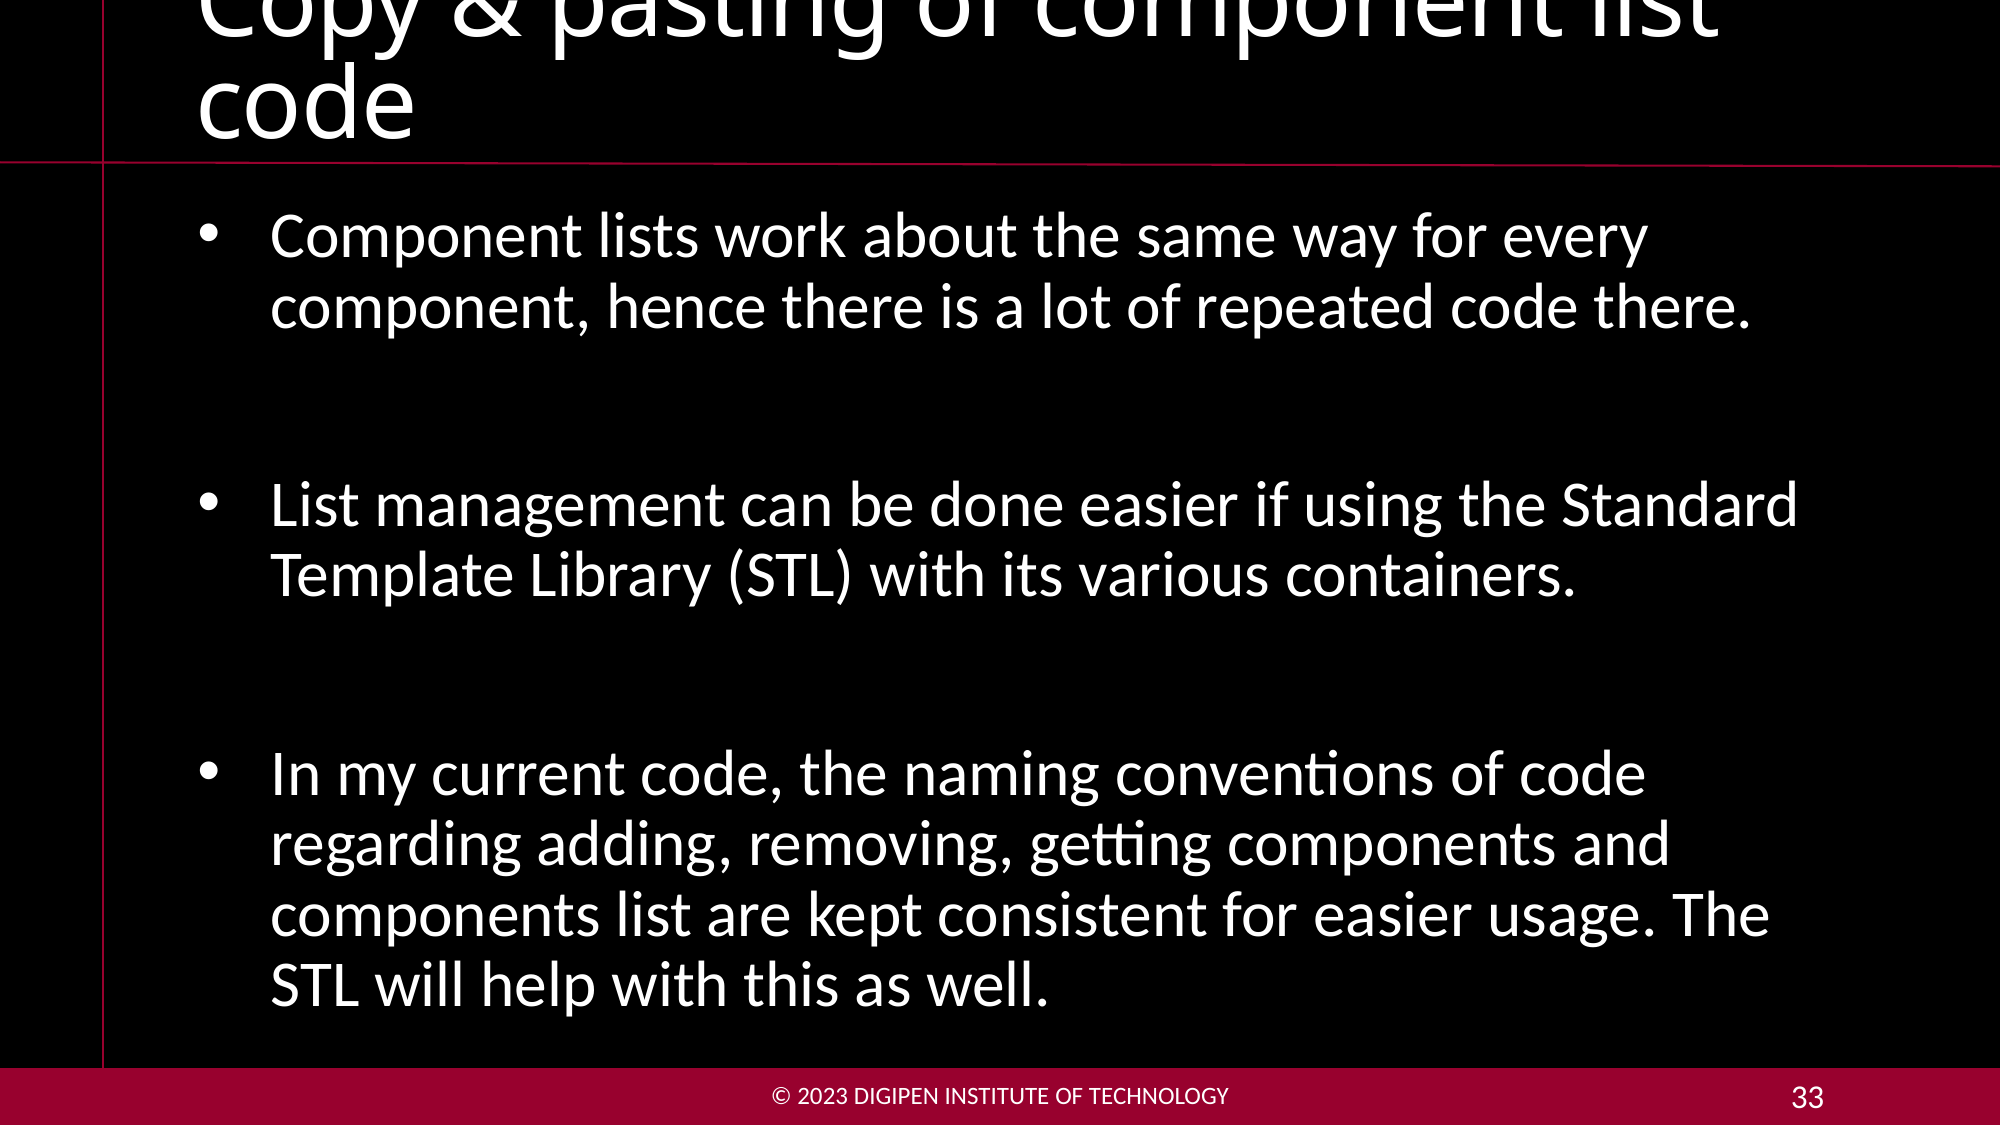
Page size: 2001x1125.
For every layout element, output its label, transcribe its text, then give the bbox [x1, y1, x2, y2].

footer © 2023 DigiPen Institute of Technology [604, 1064, 1396, 1125]
slide_number 33 [1624, 1064, 1840, 1125]
title Copy & pasting of component list code [180, 24, 1830, 167]
list Component lists work about the same way for every component, hence there is a lot of repeated code there. List management can be done easier if using the Standard Template Library (STL) with its various containers. In my current code, the naming conventions of code regarding adding, removing, getting components and components list are kept consistent for easier usage. The STL will help with this as well. [180, 193, 1830, 1040]
